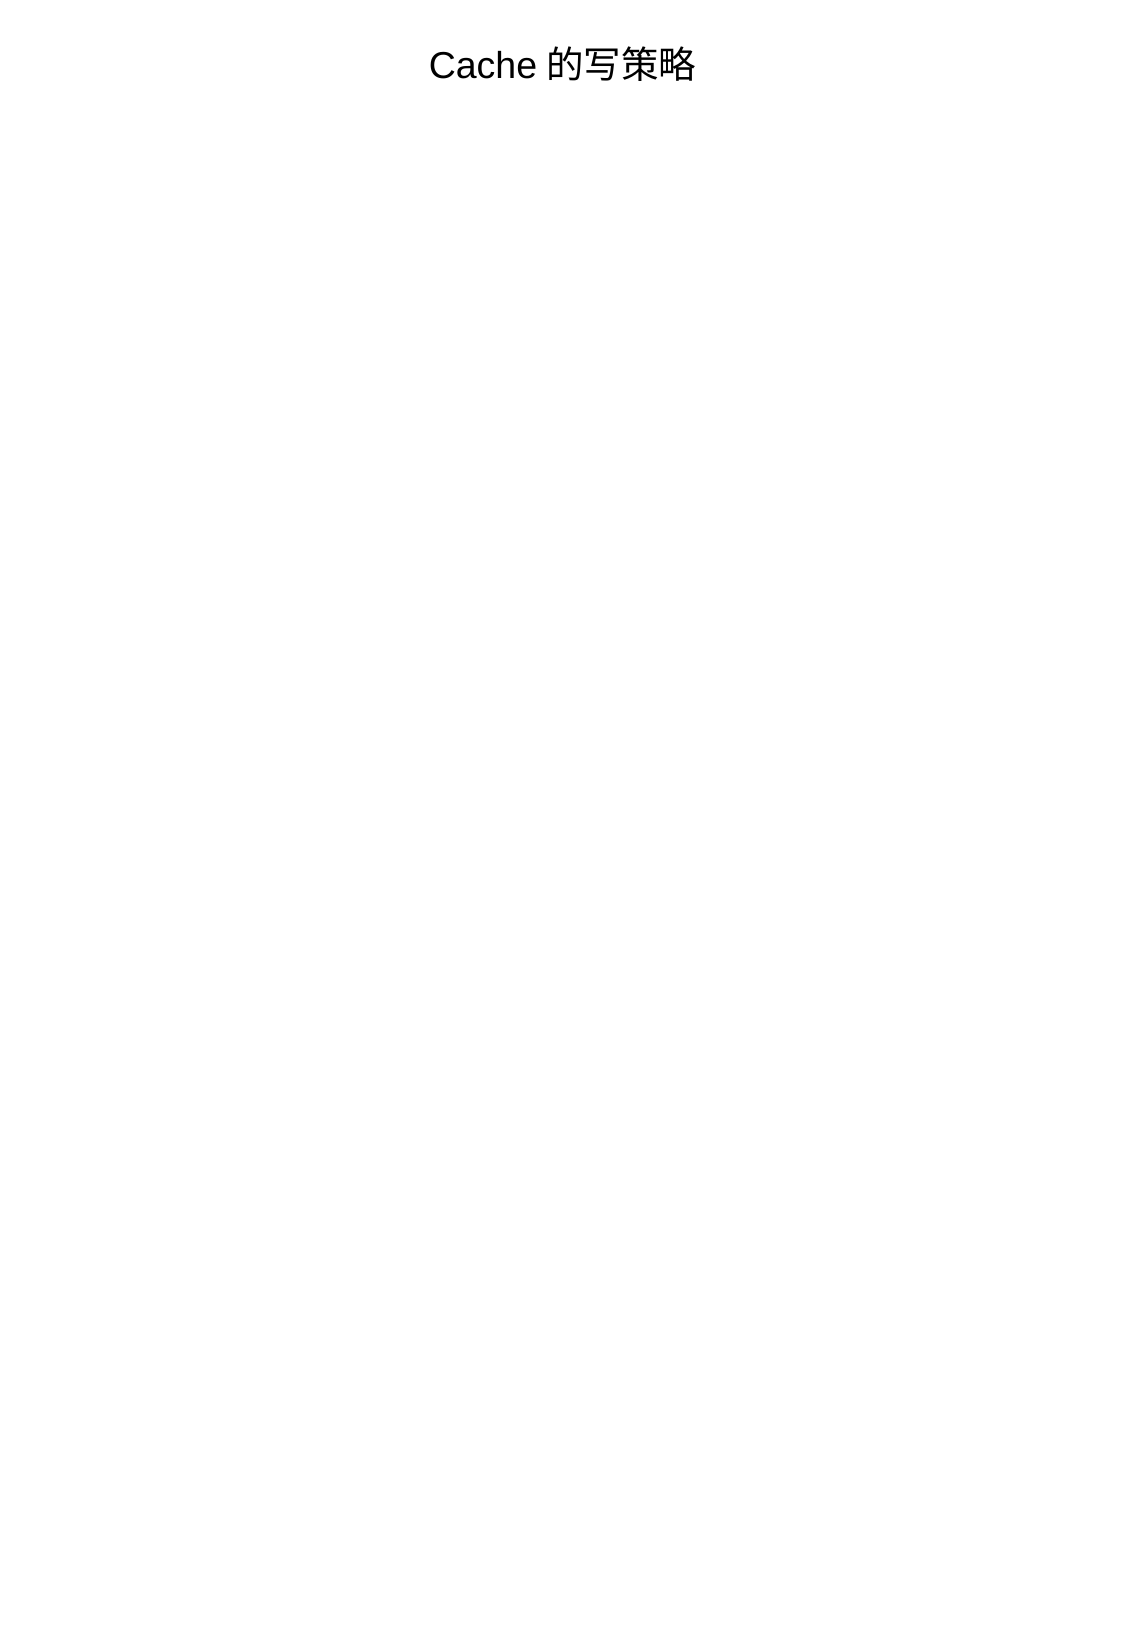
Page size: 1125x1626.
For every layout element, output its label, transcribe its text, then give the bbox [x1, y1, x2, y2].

subtitle Cache的写策略 [140, 33, 985, 87]
